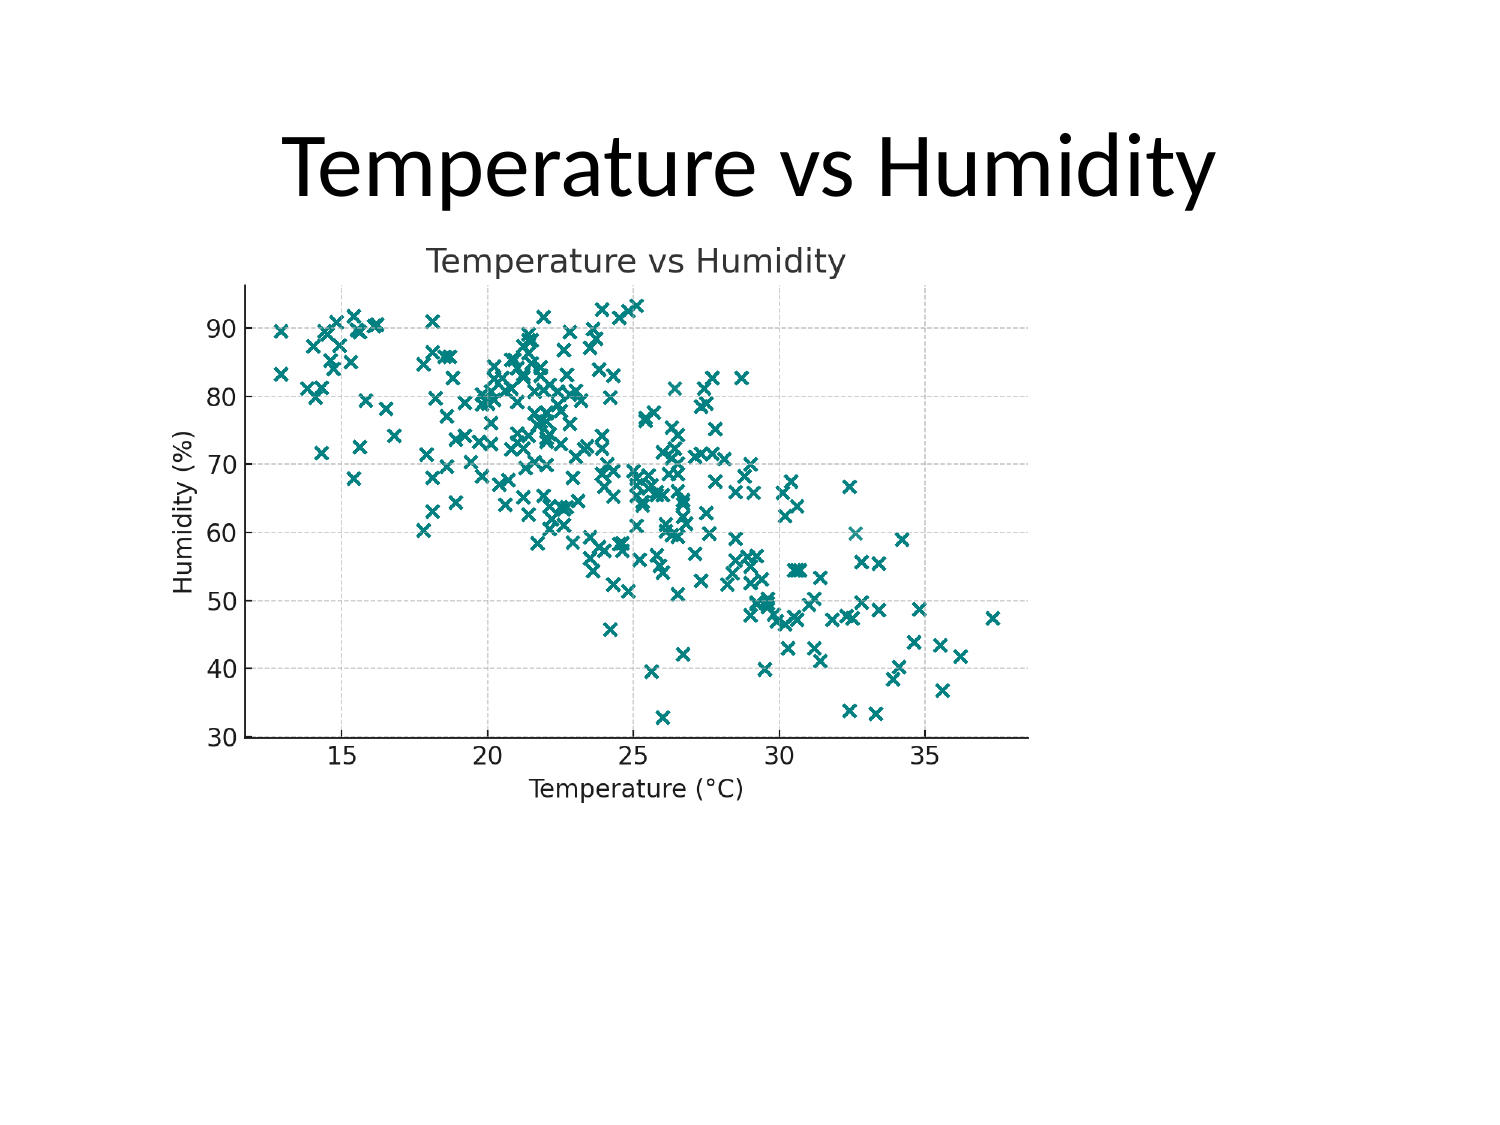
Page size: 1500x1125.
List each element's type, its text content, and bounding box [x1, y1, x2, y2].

picture [149, 224, 1051, 826]
title Temperature vs Humidity [51, 69, 1449, 251]
